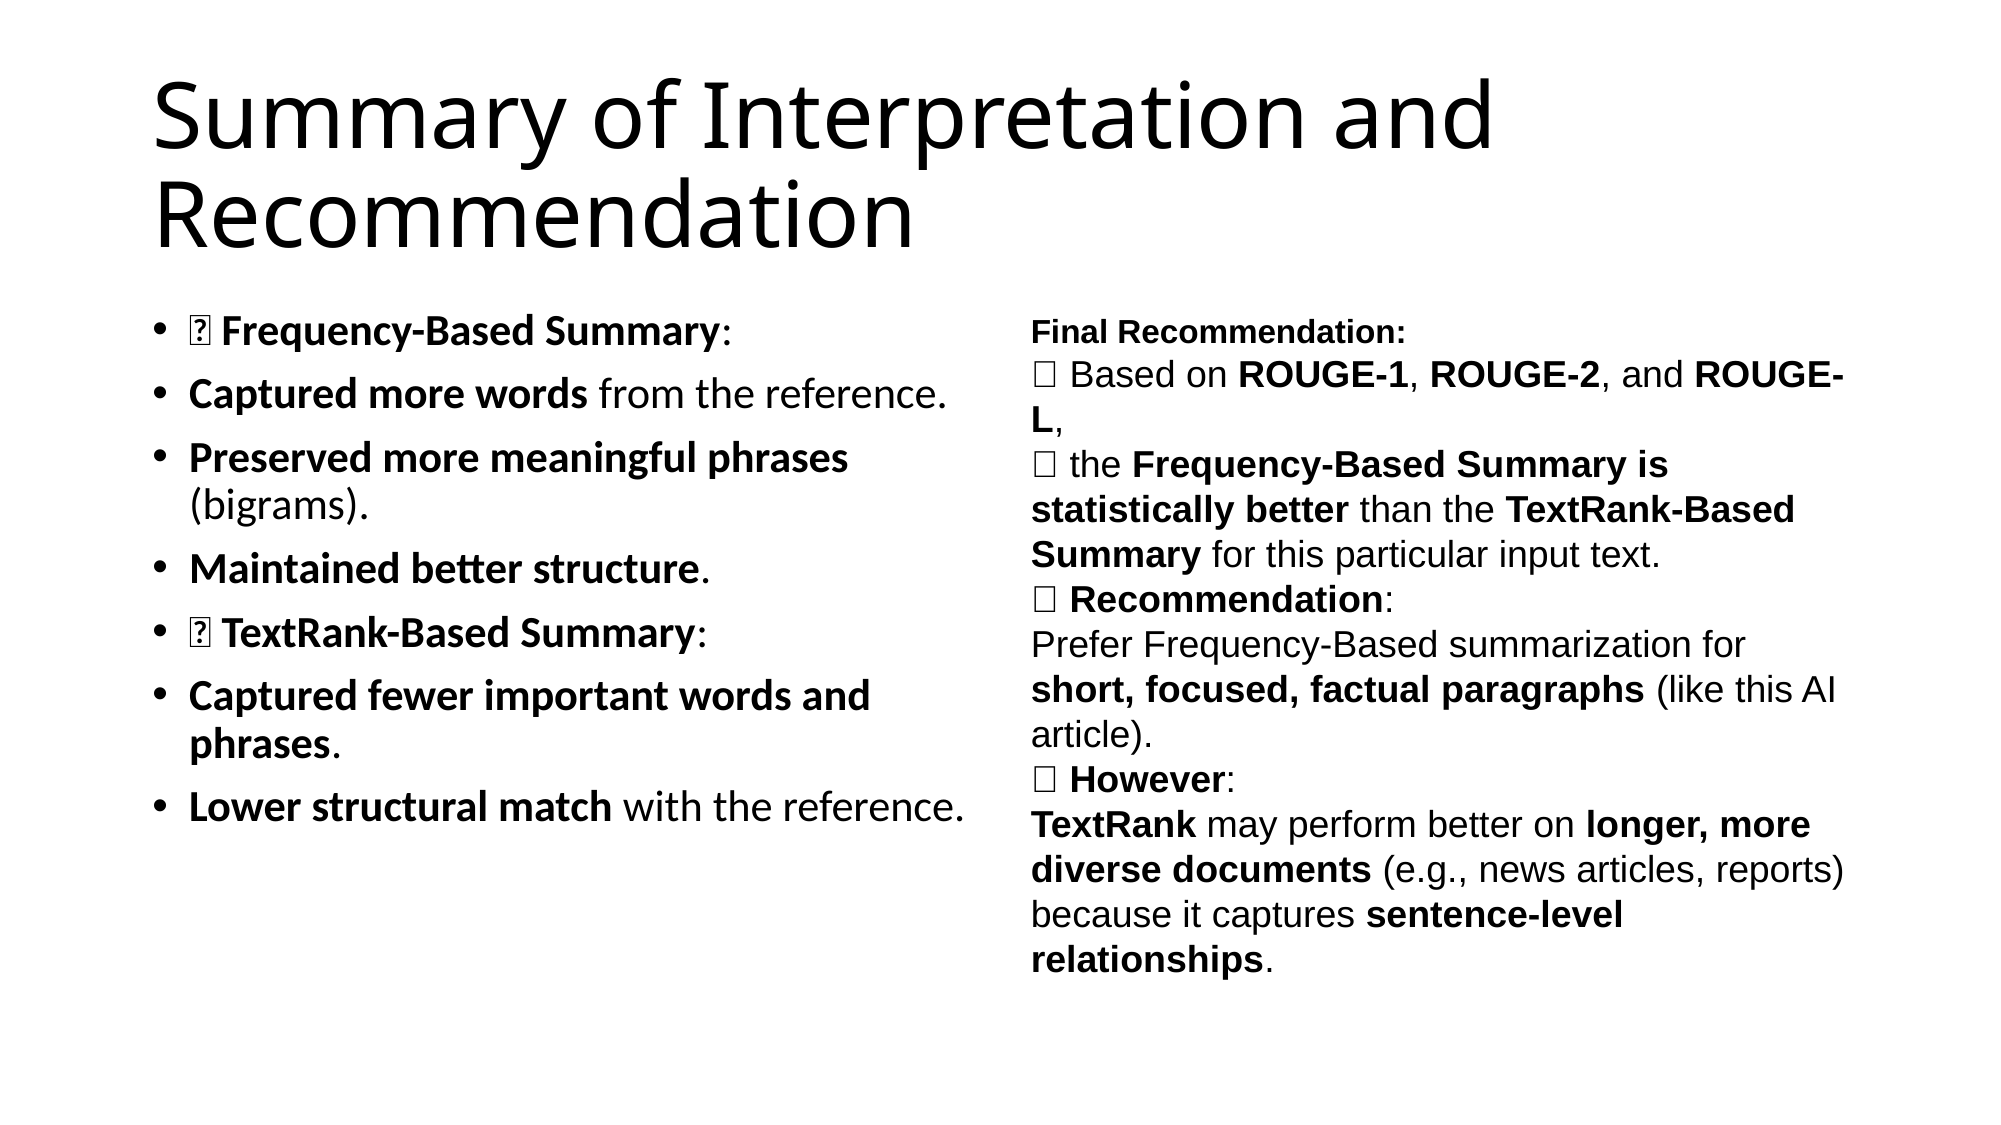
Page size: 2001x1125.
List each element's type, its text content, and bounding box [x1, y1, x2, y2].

text_box Final Recommendation: ✅ Based on ROUGE-1, ROUGE-2, and ROUGE-L, ✅ the Frequency-Based Summary is statistically better than the TextRank-Based Summary for this particular input text. 🔵 Recommendation: Prefer Frequency-Based summarization for short, focused, factual paragraphs (like this AI article). 🔵 However: TextRank may perform better on longer, more diverse documents (e.g., news articles, reports) because it captures sentence-level relationships. [1015, 302, 1863, 988]
title Summary of Interpretation and Recommendation [137, 59, 1863, 278]
list ✅ Frequency-Based Summary: Captured more words from the reference. Preserved more meaningful phrases (bigrams). Maintained better structure. ✅ TextRank-Based Summary: Captured fewer important words and phrases. Lower structural match with the reference. [137, 299, 984, 865]
